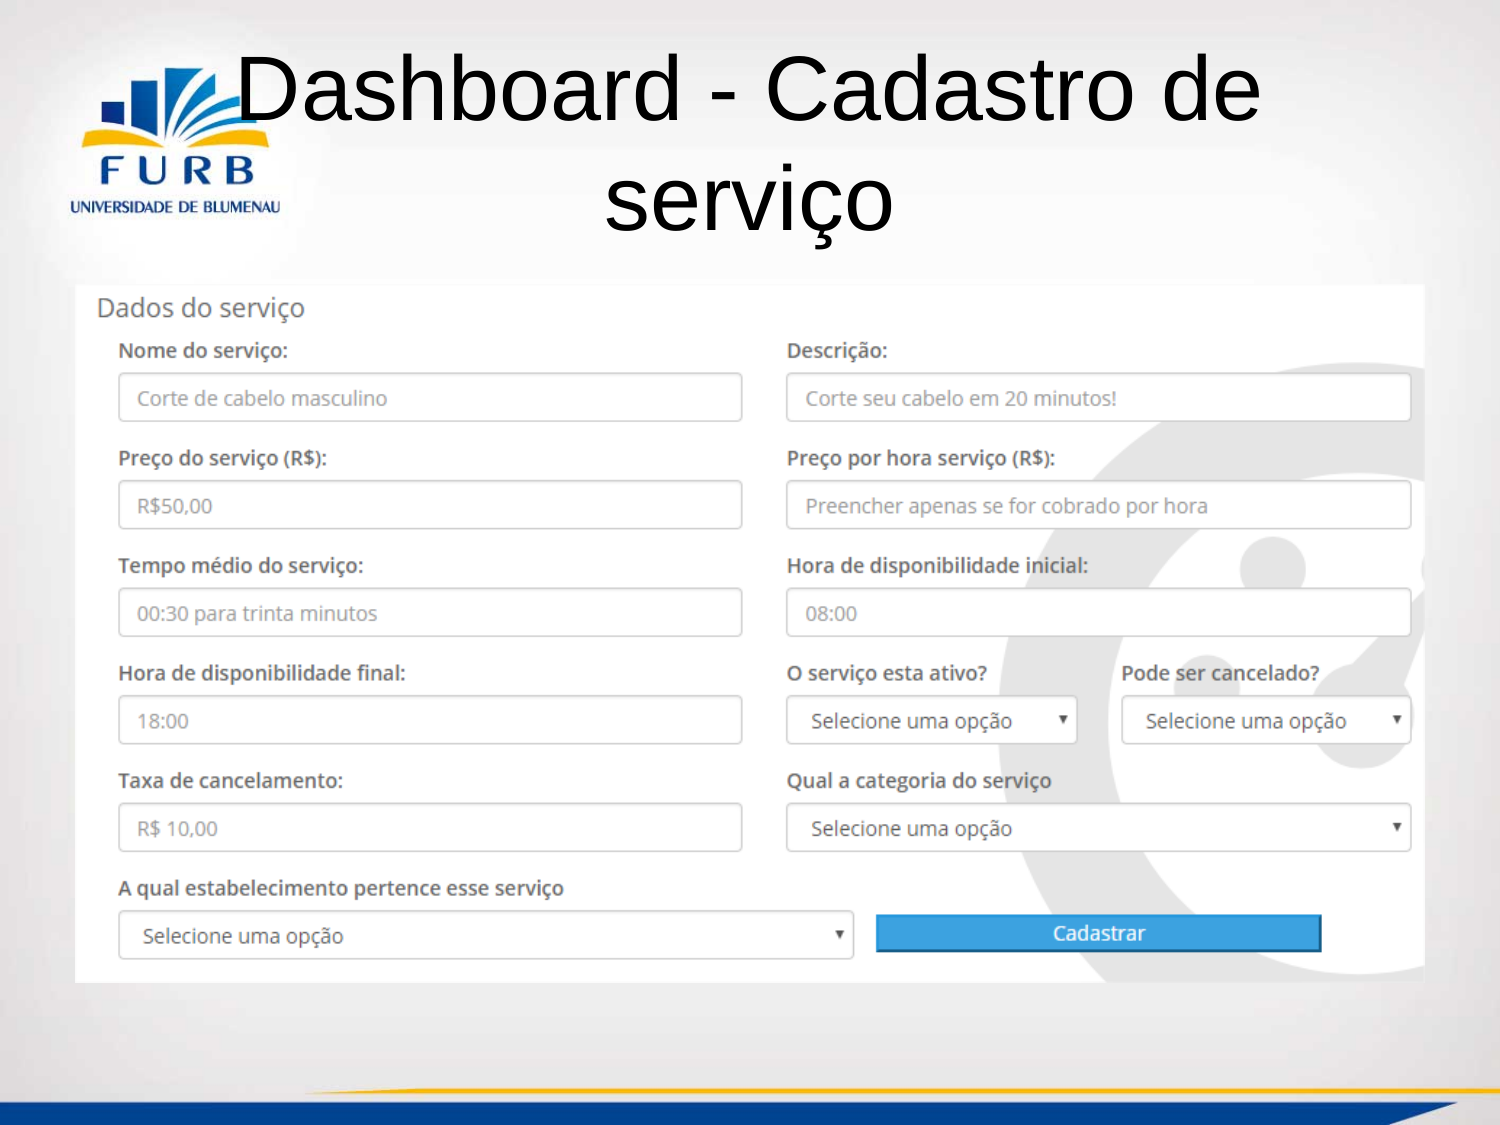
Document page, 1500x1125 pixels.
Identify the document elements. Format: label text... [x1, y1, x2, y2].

picture [0, 0, 1500, 1125]
title Dashboard - Cadastro de serviço [75, 45, 1425, 233]
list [74, 284, 1425, 983]
